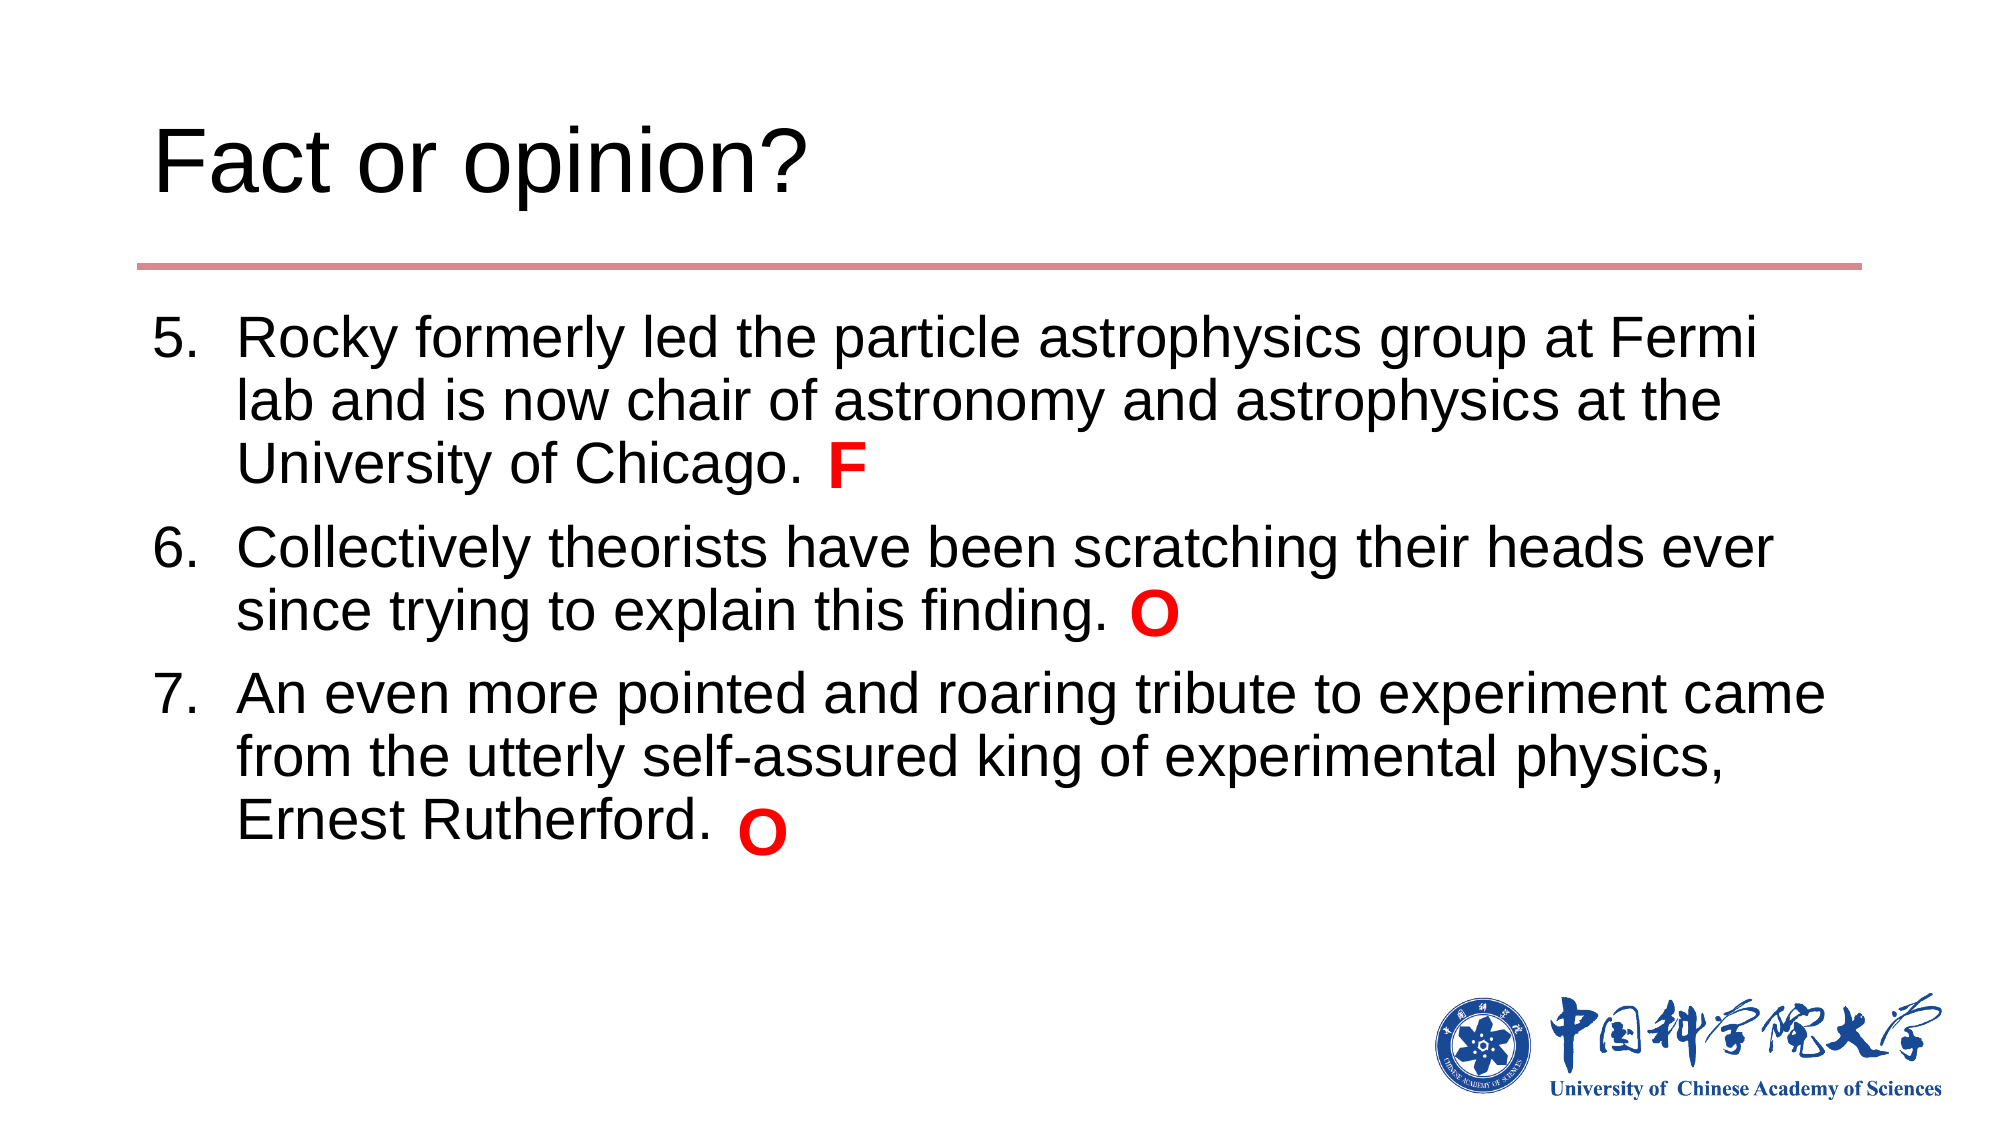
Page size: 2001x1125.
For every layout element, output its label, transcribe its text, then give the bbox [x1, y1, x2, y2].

text_box O [1114, 562, 1205, 658]
text_box F [812, 414, 903, 510]
list Rocky formerly led the particle astrophysics group at Fermi lab and is now chair of astronomy and astrophysics at the University of Chicago. Collectively theorists have been scratching their heads ever since trying to explain this finding. An even more pointed and roaring tribute to experiment came from the utterly self-assured king of experimental physics, Ernest Rutherford. [137, 299, 1863, 1014]
title Fact or opinion? [137, 59, 1863, 267]
text_box O [722, 781, 813, 876]
picture [1435, 993, 1942, 1100]
